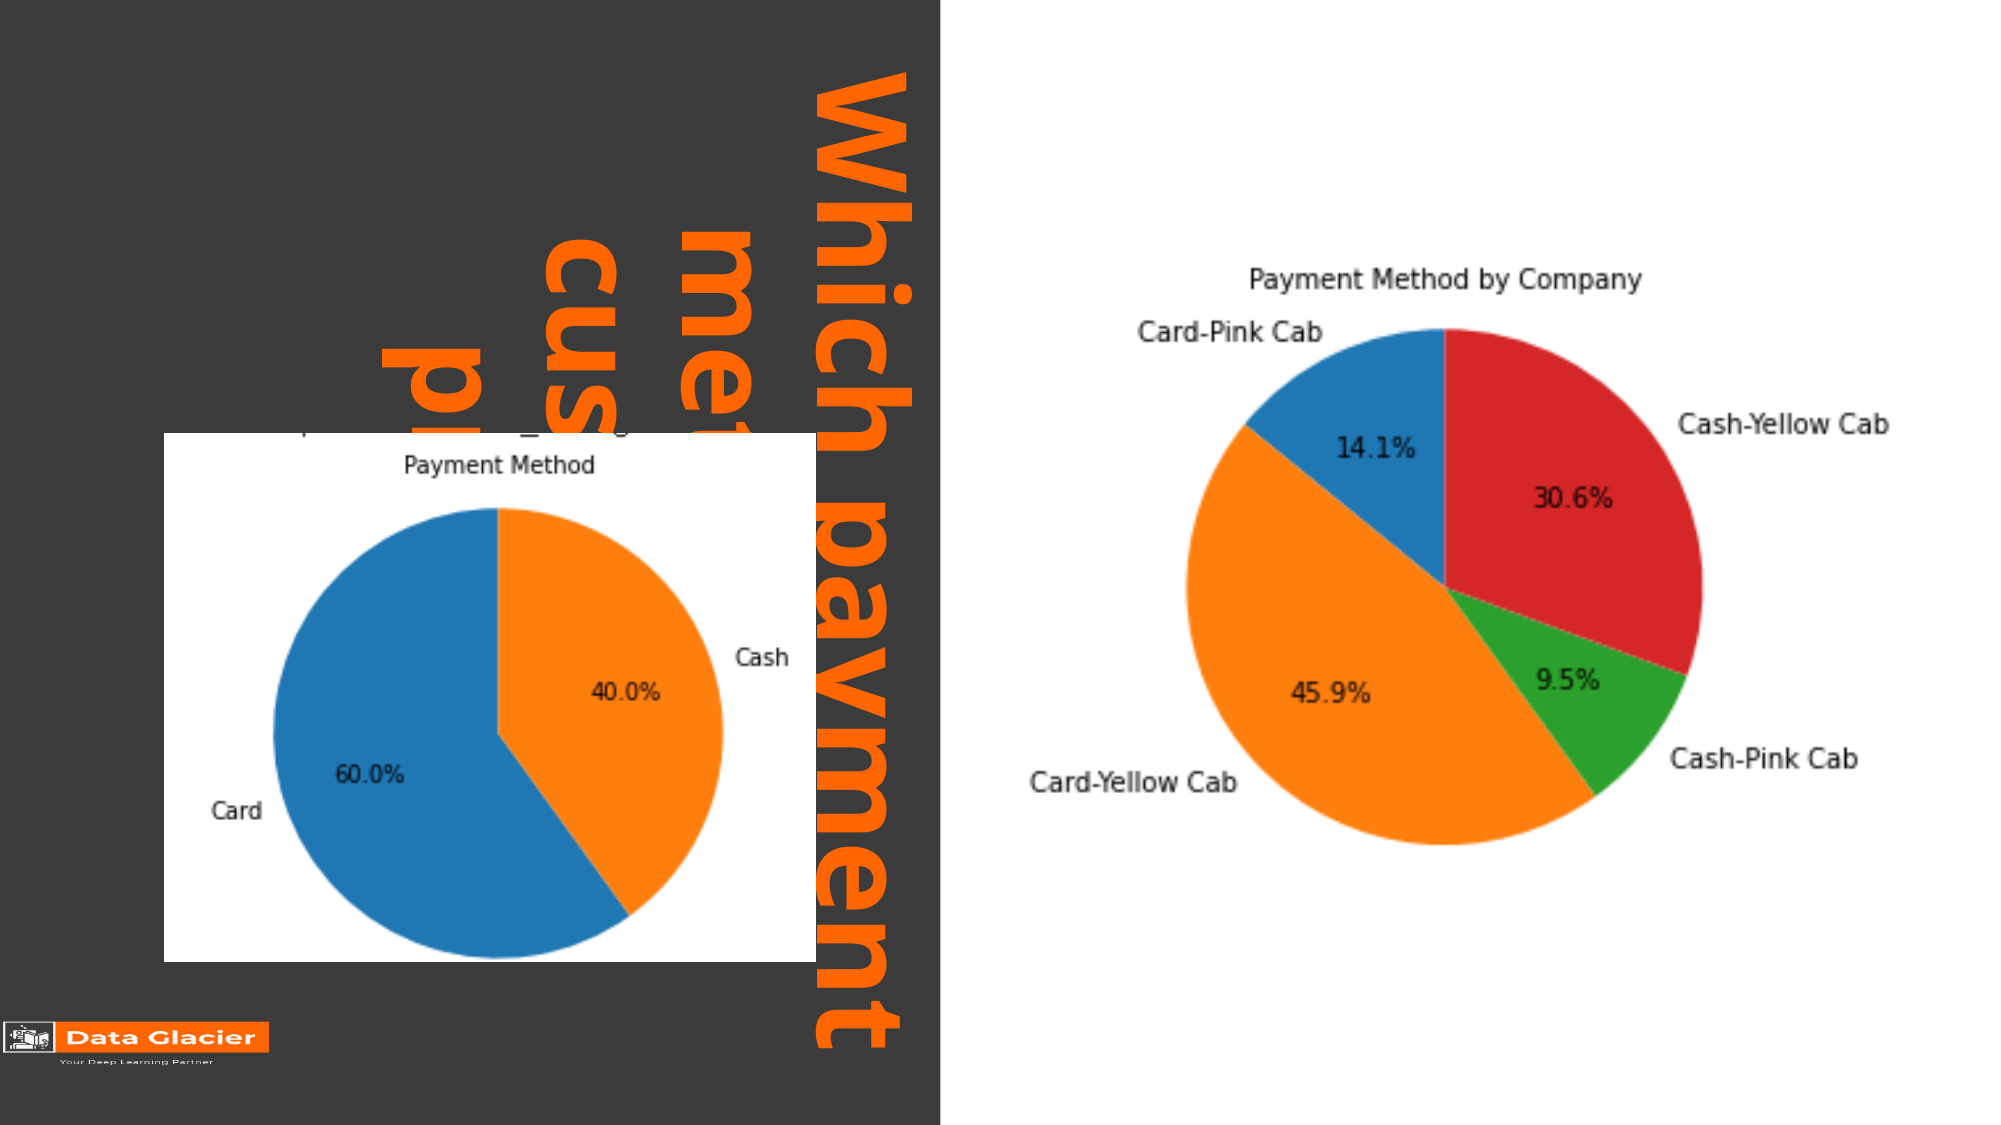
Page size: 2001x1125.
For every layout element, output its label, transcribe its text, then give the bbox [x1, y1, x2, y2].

title Which payment method do customers prefer? [0, 0, 941, 1125]
picture [0, 433, 816, 1125]
picture [999, 253, 1903, 872]
